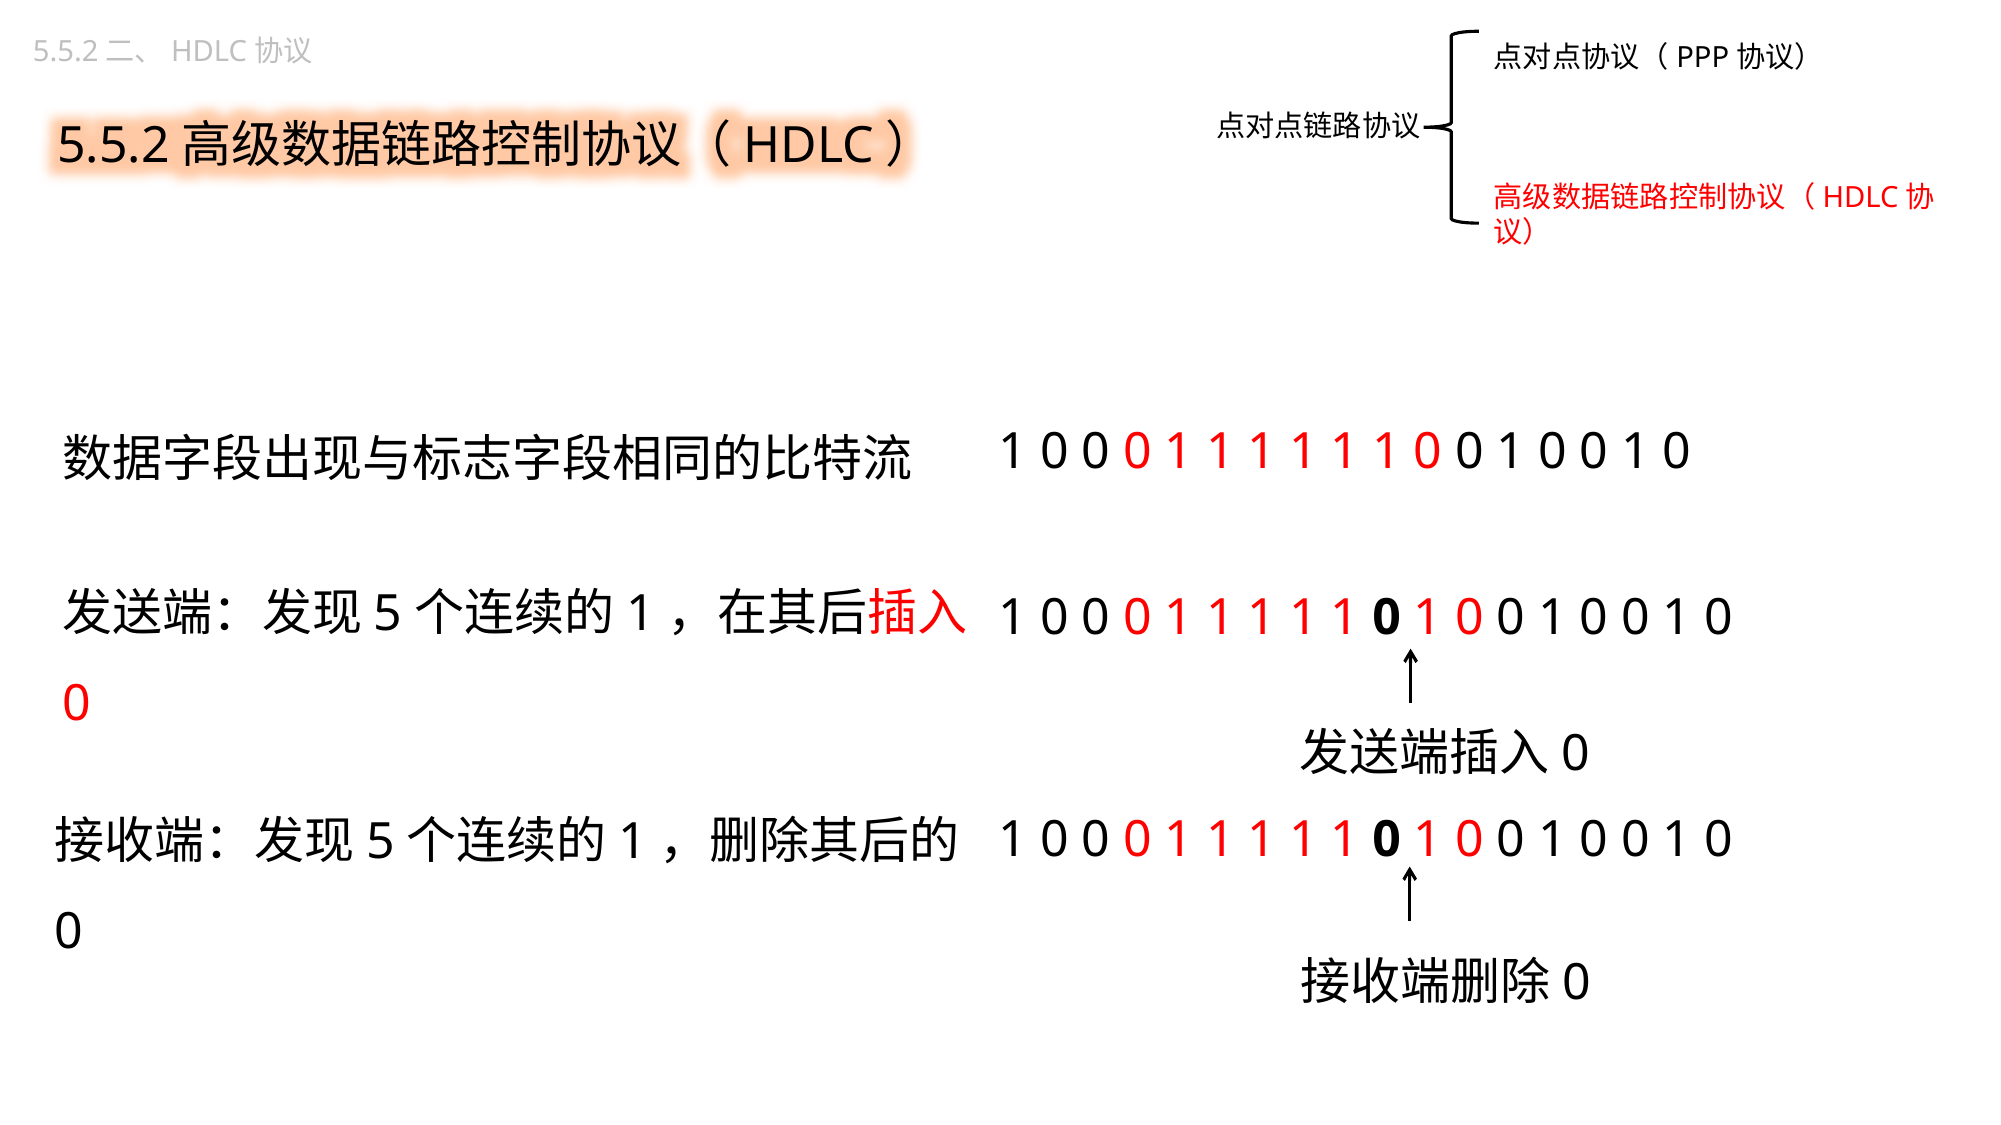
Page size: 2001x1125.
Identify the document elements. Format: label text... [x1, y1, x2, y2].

text_box 接收端：发现5个连续的1，删除其后的0 [39, 770, 975, 966]
text_box 点对点链路协议 [32, 42, 1037, 214]
text_box 1 0 0 0 1 1 1 1 1 1 0 0 1 0 0 1 0 [984, 411, 1845, 487]
text_box 接收端删除0 [1285, 942, 1660, 1017]
text_box 5.5.2二、HDLC协议 [18, 25, 328, 75]
text_box 1 0 0 0 1 1 1 1 1 0 1 0 0 1 0 0 1 0 [985, 576, 1845, 652]
text_box 5.5.2高级数据链路控制协议（HDLC） [38, 49, 1029, 206]
text_box 5.4.3.0交换机 [36, 46, 1033, 210]
text_box 发送端插入0 [1284, 713, 1660, 789]
text_box 点对点链路协议 [1201, 100, 1449, 151]
text_box 点对点协议（PPP协议） 高级数据链路控制协议（HDLC协议） [1478, 31, 2000, 256]
text_box 1 0 0 0 1 1 1 1 1 0 1 0 0 1 0 0 1 0 [984, 799, 1845, 875]
text_box 发送端：发现5个连续的1，在其后插入0 [47, 542, 985, 738]
text_box 数据字段出现与标志字段相同的比特流 [47, 388, 950, 494]
text_box [1423, 29, 1479, 225]
